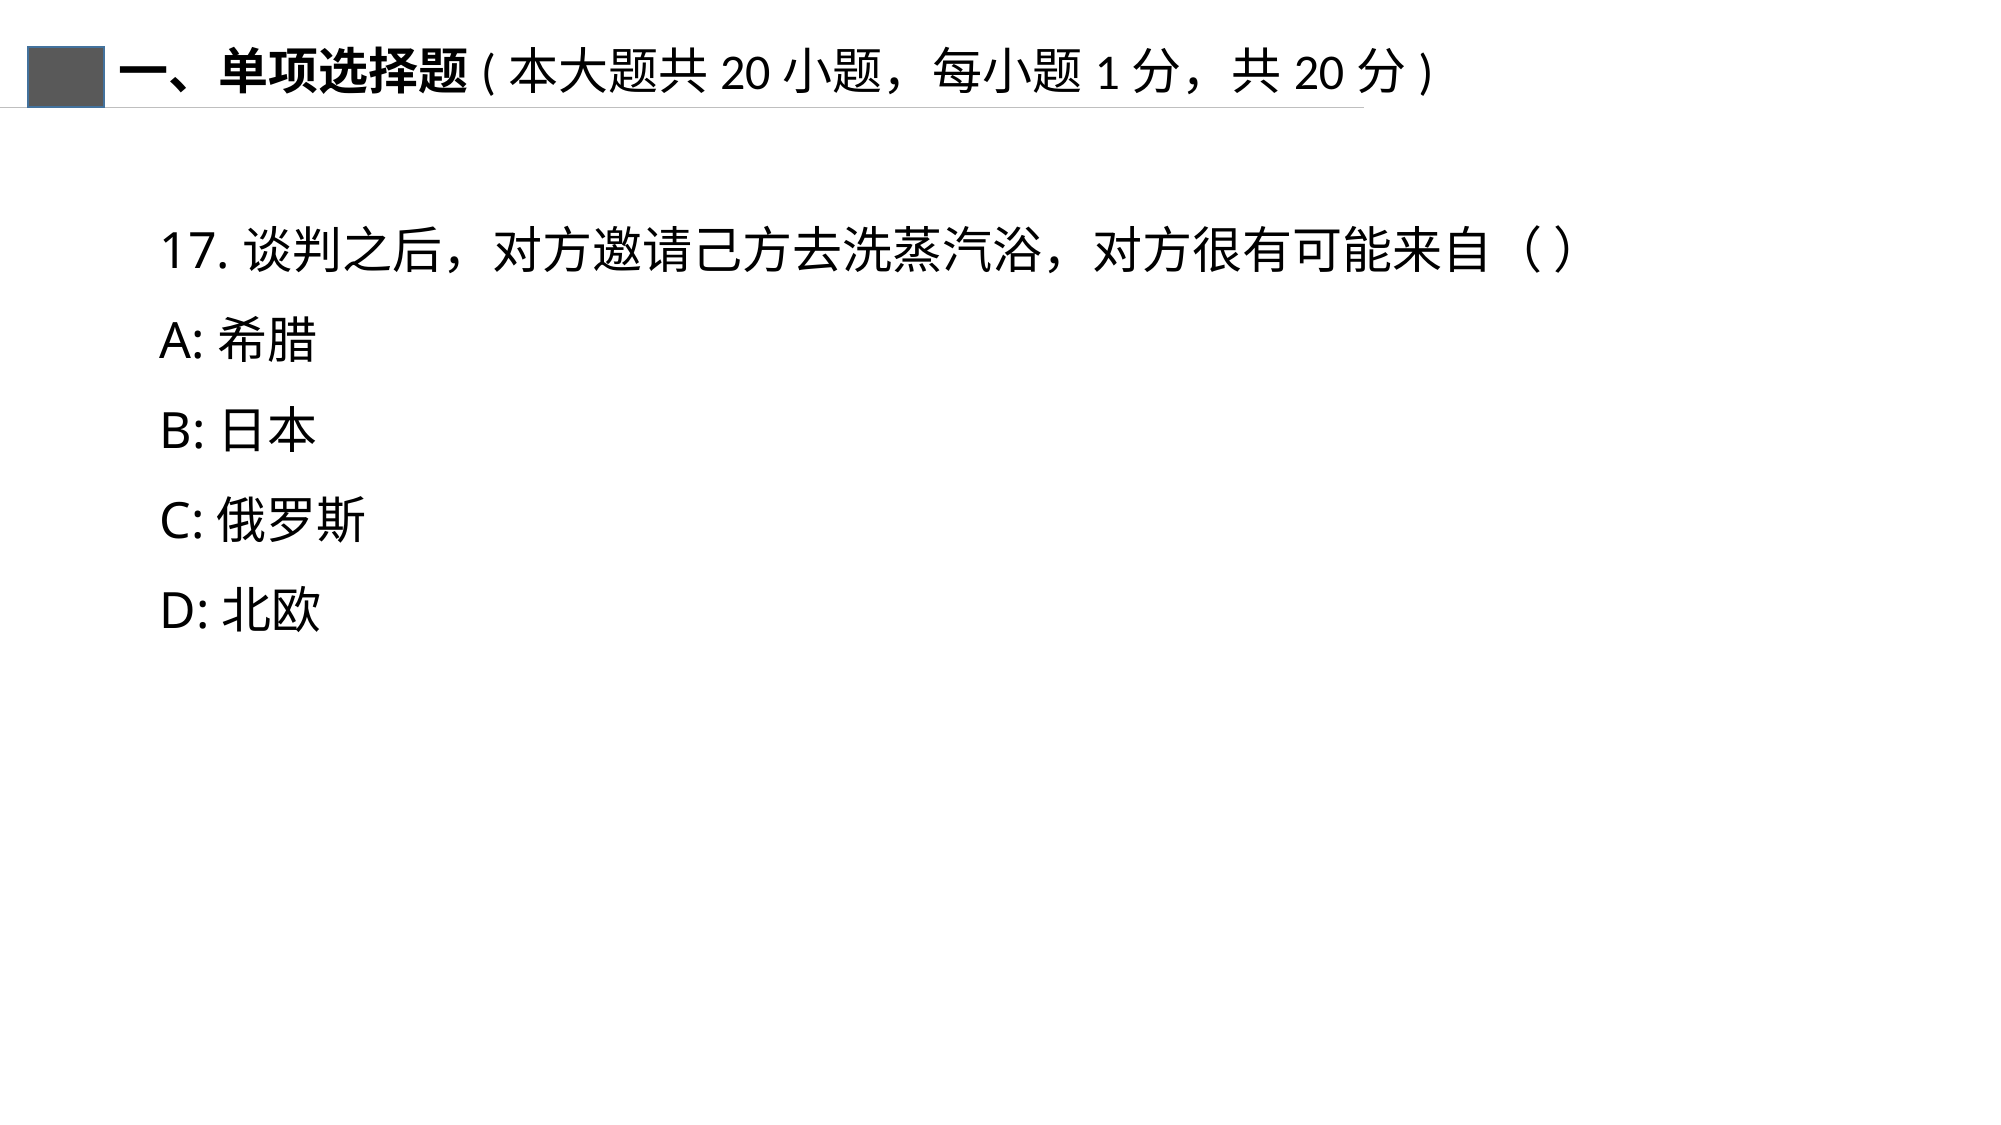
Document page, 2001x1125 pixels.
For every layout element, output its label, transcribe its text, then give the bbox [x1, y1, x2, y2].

text_box 17.谈判之后，对方邀请己方去洗蒸汽浴，对方很有可能来自（ ） A:希腊 B:日本 C:俄罗斯 D:北欧 [145, 180, 1950, 646]
text_box 一、单项选择题(本大题共20小题，每小题1分，共20分) [104, 31, 1454, 107]
text_box [27, 46, 105, 107]
